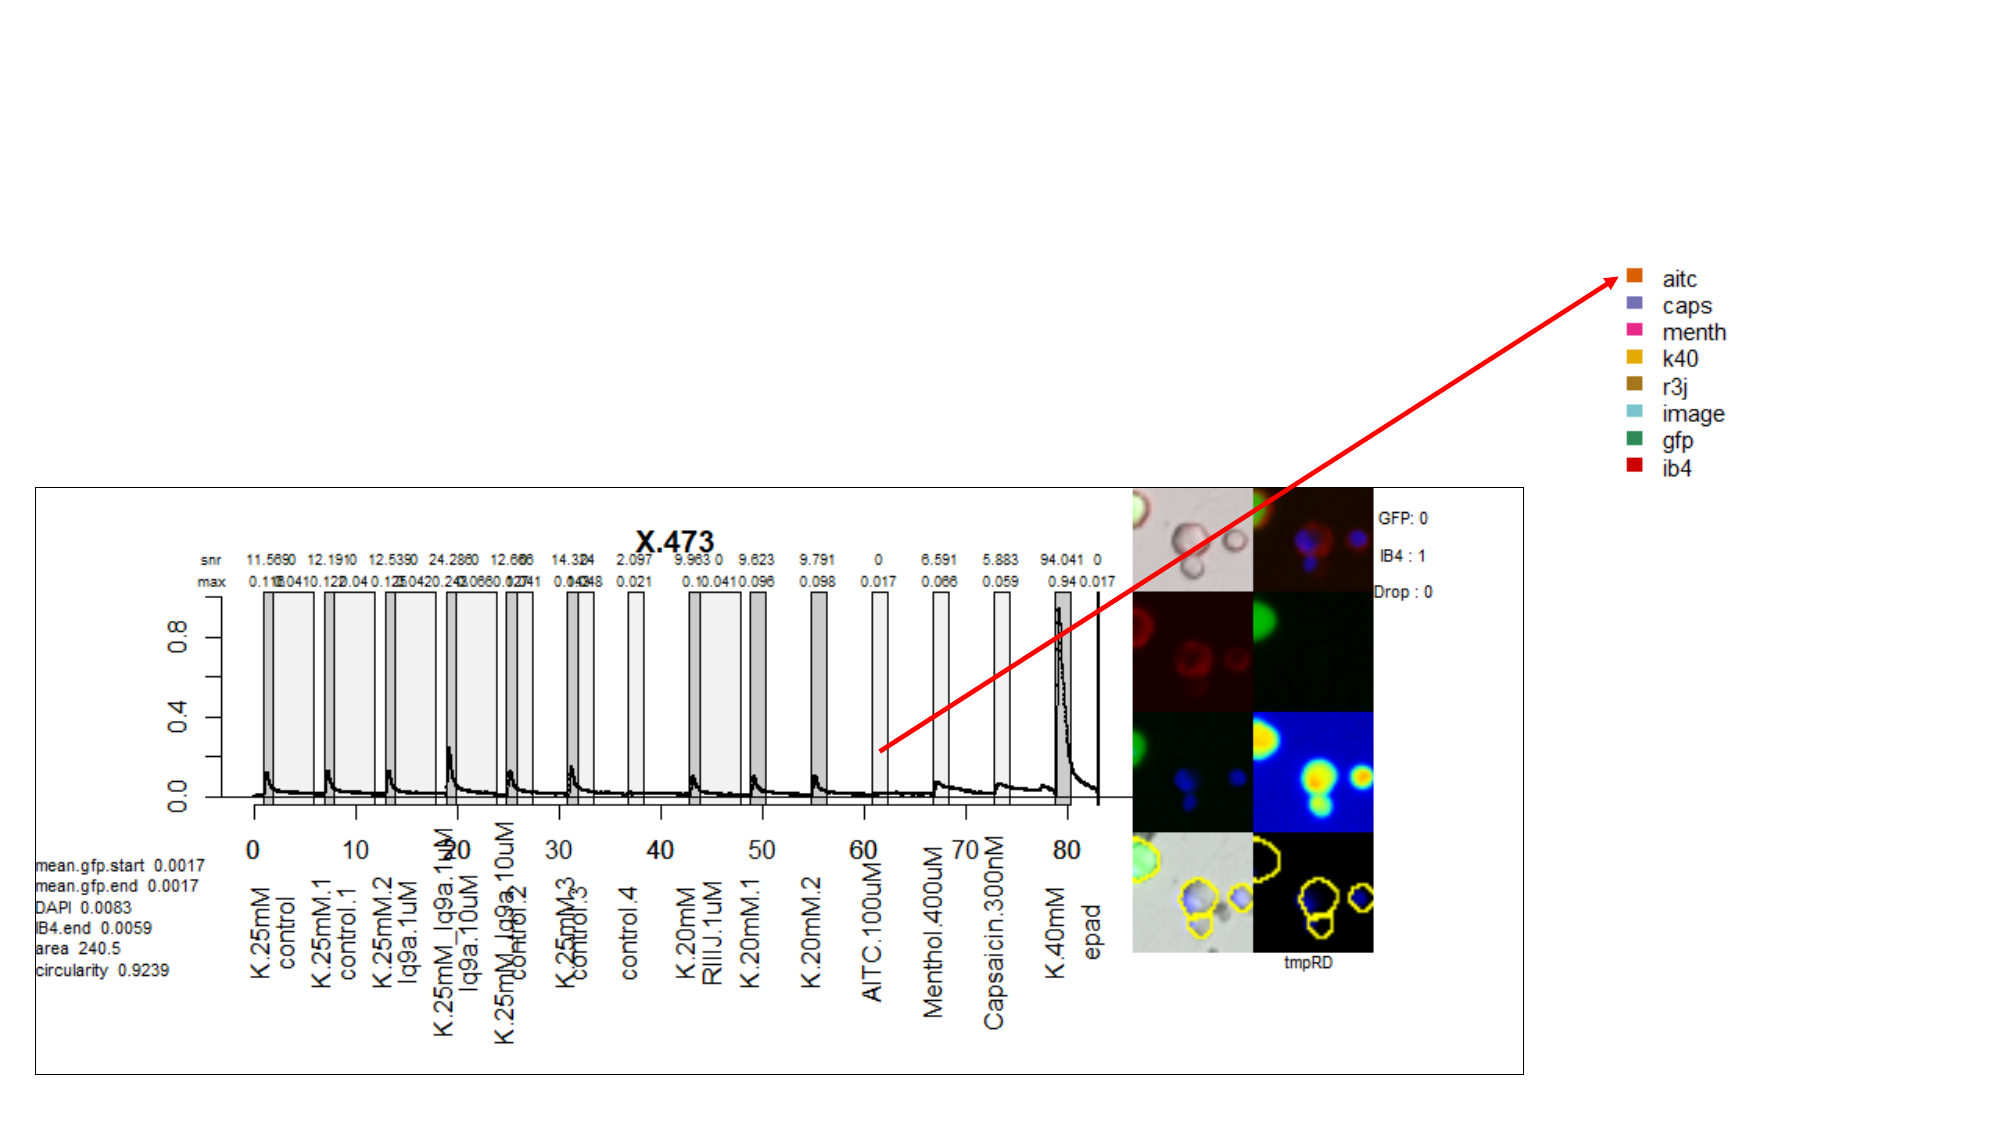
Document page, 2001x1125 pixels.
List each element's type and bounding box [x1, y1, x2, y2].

picture [35, 487, 1524, 1075]
picture [1604, 129, 1727, 718]
text_box [879, 276, 1619, 752]
